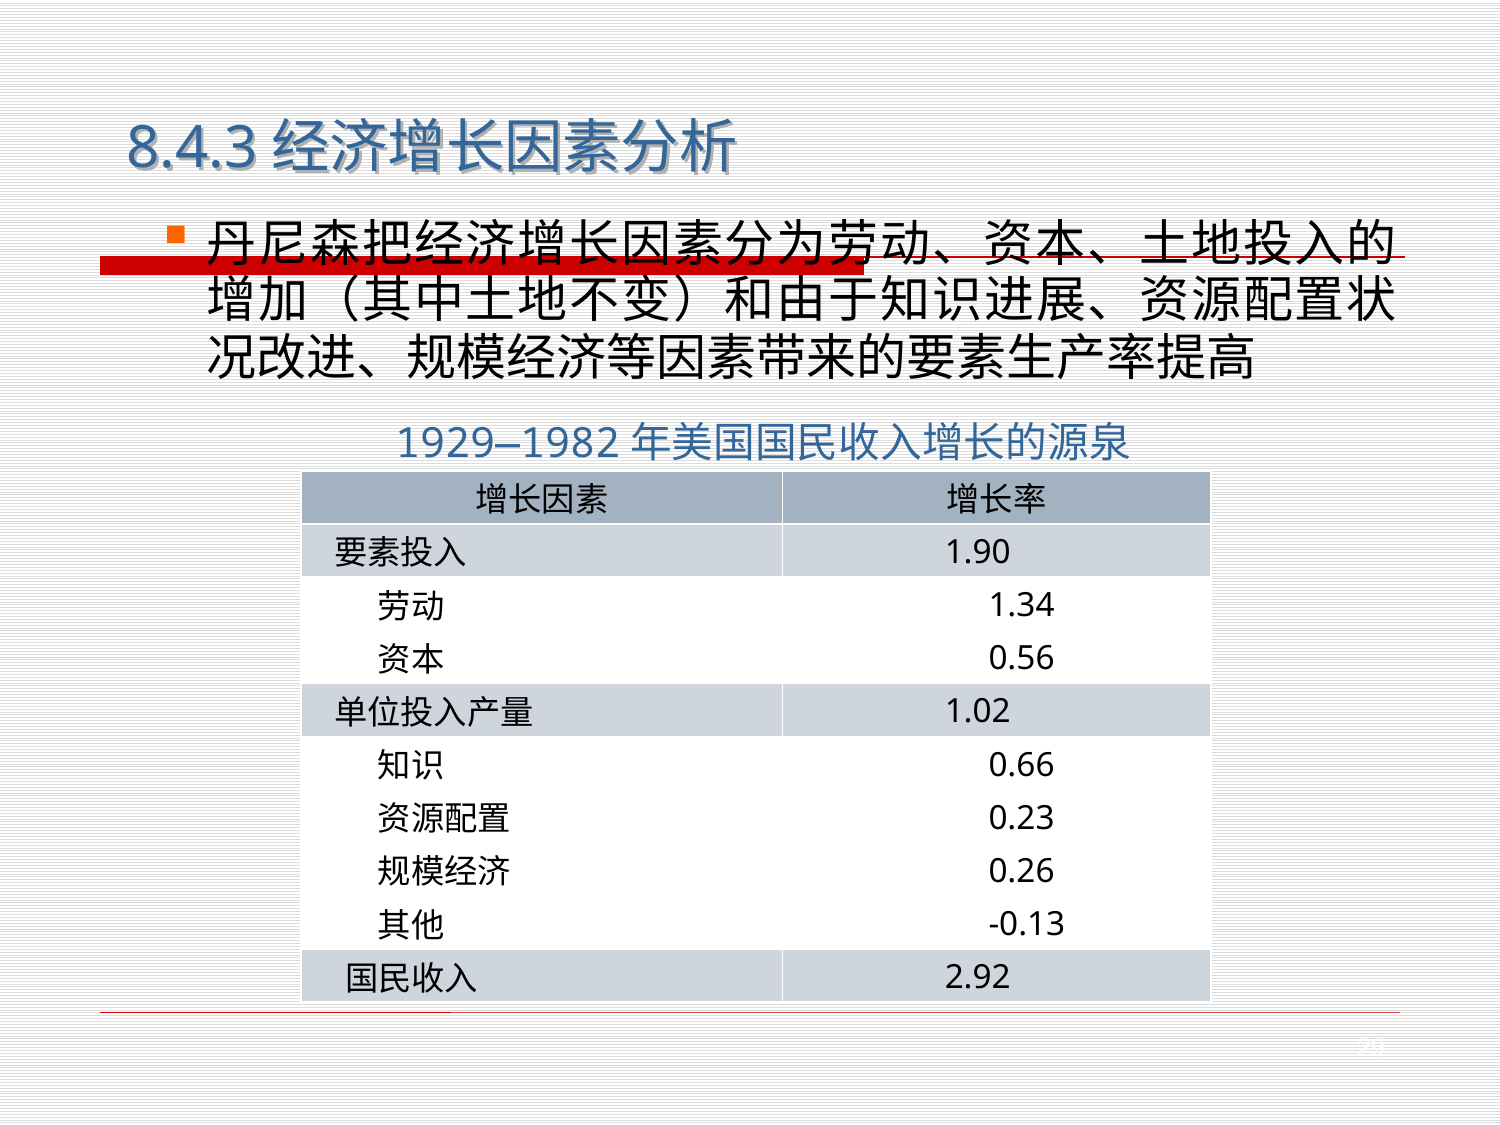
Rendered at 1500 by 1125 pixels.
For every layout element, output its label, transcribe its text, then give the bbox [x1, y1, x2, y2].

table_cell 1.90 [783, 525, 1210, 576]
table_cell 0.23 [783, 791, 1210, 842]
table_cell -0.13 [783, 897, 1210, 948]
table_cell 1.02 [783, 684, 1210, 736]
table_cell 2.92 [783, 950, 1210, 1001]
table_cell 要素投入 [302, 525, 782, 576]
table_cell 资本 [302, 631, 782, 683]
table_cell 知识 [302, 737, 782, 789]
slide_number 29 [1074, 1024, 1401, 1103]
text_box 1929—1982年美国国民收入增长的源泉 [324, 408, 1211, 470]
table_header 增长因素 [302, 472, 782, 523]
table_cell 规模经济 [302, 844, 782, 895]
table_header 增长率 [783, 472, 1210, 523]
text_box 8.4.3经济增长因素分析 [111, 113, 857, 185]
table_cell 国民收入 [302, 950, 782, 1001]
table_cell 其他 [302, 897, 782, 948]
table_cell 0.66 [783, 737, 1210, 789]
table_cell 资源配置 [302, 791, 782, 842]
table_cell 1.34 [783, 578, 1210, 629]
text_box 丹尼森把经济增长因素分为劳动、资本、土地投入的增加（其中土地不变）和由于知识进展、资源配置状况改进、规模经济等因素带来的要素生产率提高 [147, 208, 1412, 398]
table_cell 劳动 [302, 578, 782, 629]
table_cell 单位投入产量 [302, 684, 782, 736]
table_cell 0.26 [783, 844, 1210, 895]
table_cell 0.56 [783, 631, 1210, 683]
